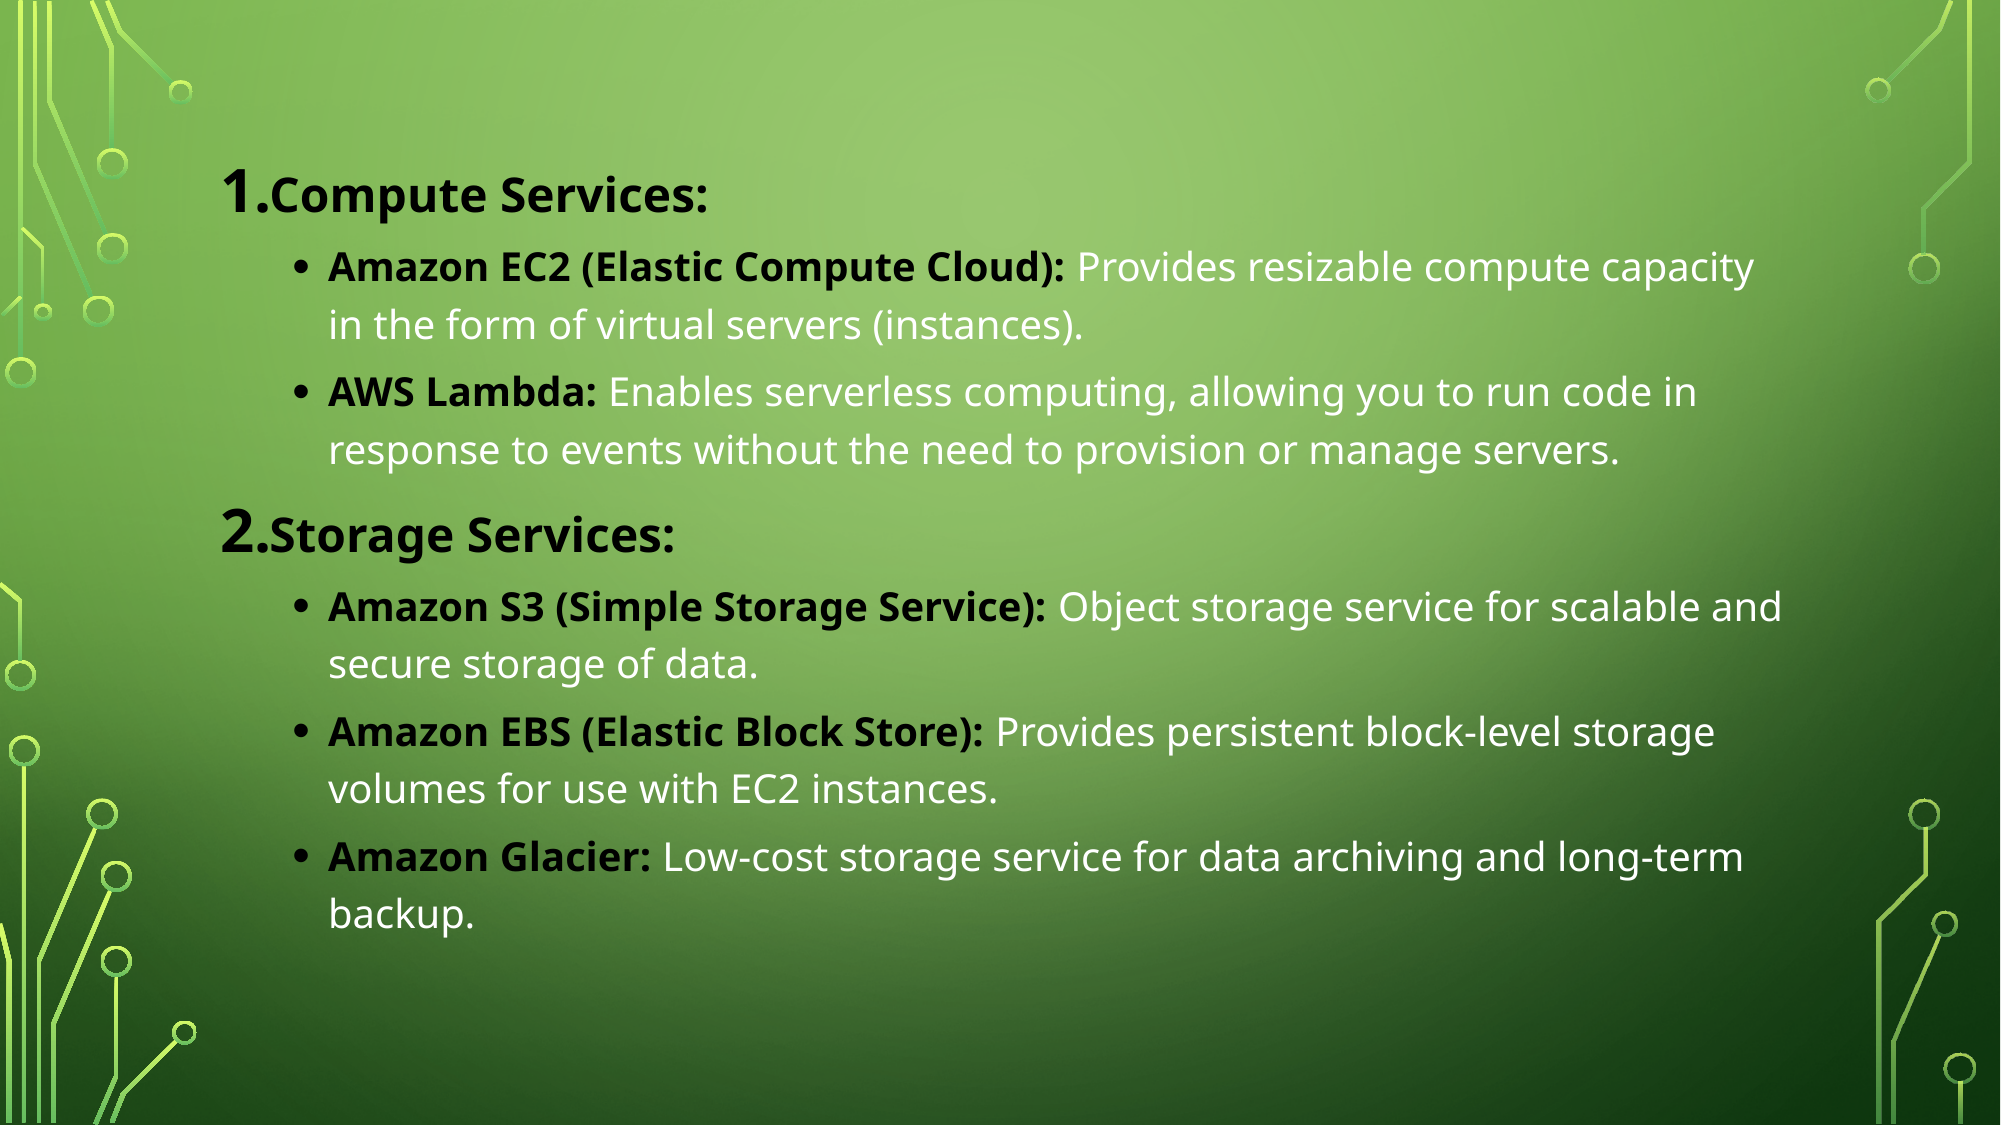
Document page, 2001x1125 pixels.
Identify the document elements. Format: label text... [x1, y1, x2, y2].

list Compute Services: Amazon EC2 (Elastic Compute Cloud): Provides resizable compute capacity in the form of virtual servers (instances). AWS Lambda: Enables serverless computing, allowing you to run code in response to events without the need to provision or manage servers. Storage Services: Amazon S3 (Simple Storage Service): Object storage service for scalable and secure storage of data. Amazon EBS (Elastic Block Store): Provides persistent block-level storage volumes for use with EC2 instances. Amazon Glacier: Low-cost storage service for data archiving and long-term backup. [205, 145, 1813, 950]
